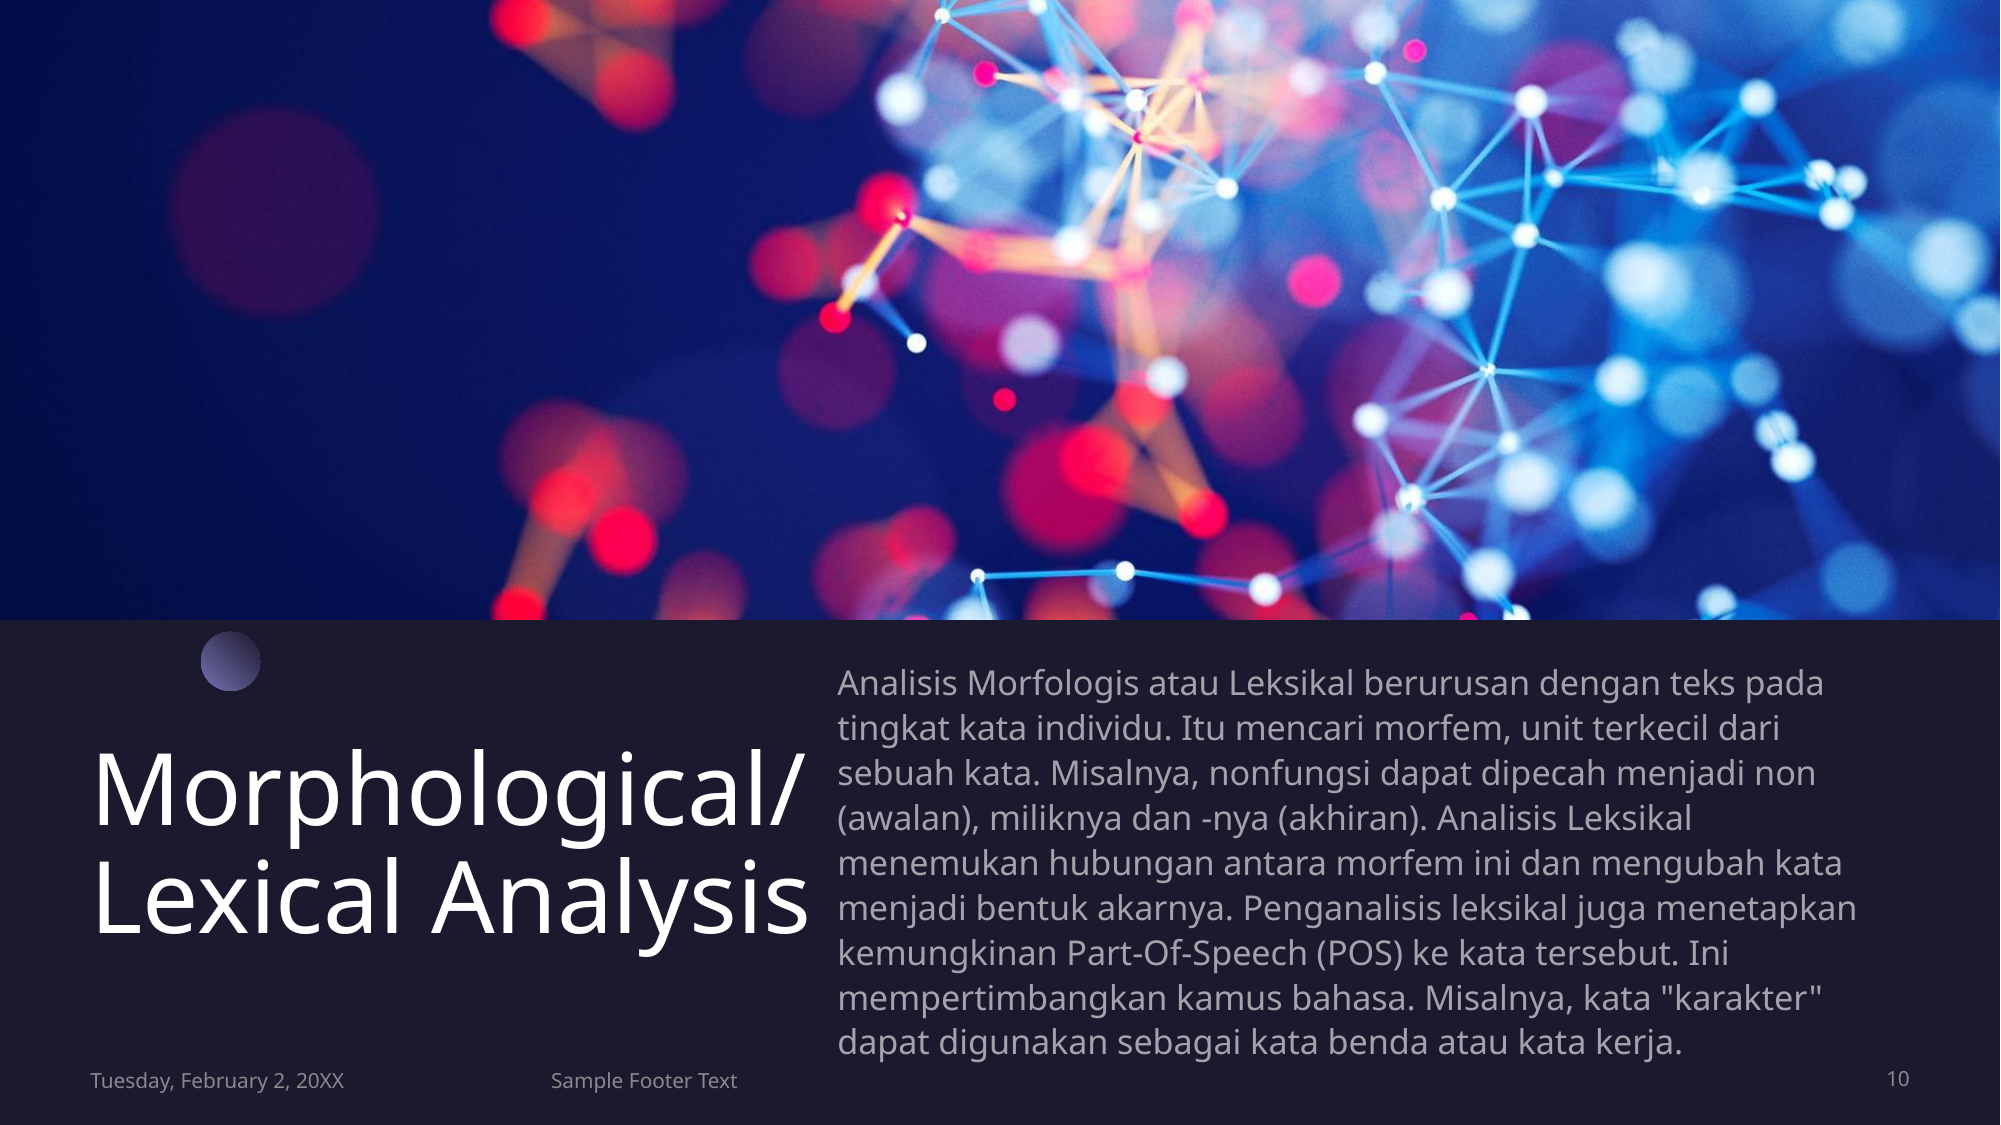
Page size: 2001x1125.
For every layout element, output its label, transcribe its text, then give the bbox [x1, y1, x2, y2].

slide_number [90, 1067, 522, 1093]
title Morphological/ Lexical Analysis [90, 739, 829, 996]
list Analisis Morfologis atau Leksikal berurusan dengan teks pada tingkat kata individu. Itu mencari morfem, unit terkecil dari sebuah kata. Misalnya, nonfungsi dapat dipecah menjadi non (awalan), miliknya dan -nya (akhiran). Analisis Leksikal menemukan hubungan antara morfem ini dan mengubah kata menjadi bentuk akarnya. Penganalisis leksikal juga menetapkan kemungkinan Part-Of-Speech (POS) ke kata tersebut. Ini mempertimbangkan kamus bahasa. Misalnya, kata "karakter" dapat digunakan sebagai kata benda atau kata kerja. [837, 657, 1884, 1068]
picture [0, 0, 2000, 620]
footer Sample Footer Text [551, 1067, 1598, 1093]
slide_number 10 [1632, 1067, 1910, 1093]
